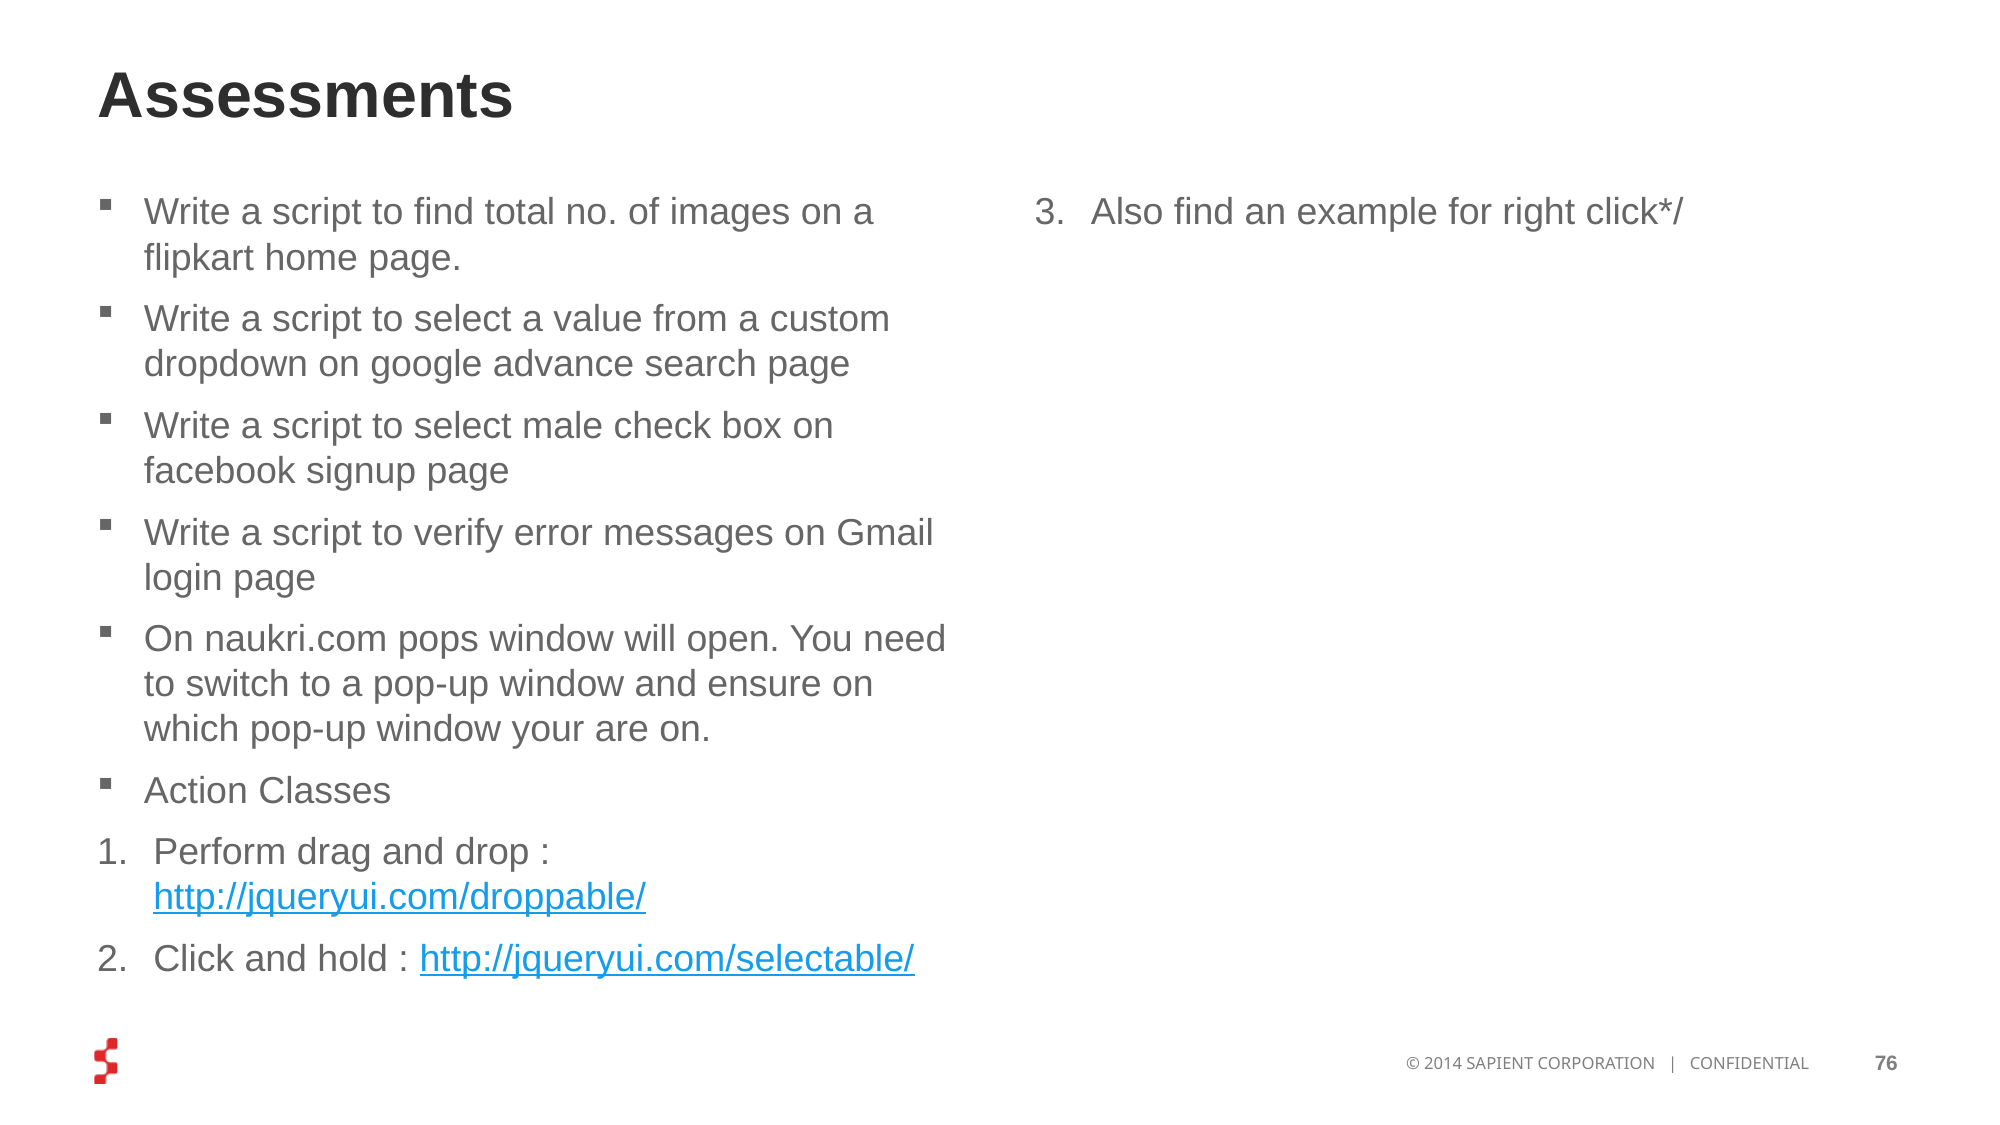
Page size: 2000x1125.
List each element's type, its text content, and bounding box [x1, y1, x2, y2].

title Assessments [97, 44, 1897, 138]
list Write a script to find total no. of images on a flipkart home page. Write a script to select a value from a custom dropdown on google advance search page Write a script to select male check box on facebook signup page Write a script to verify error messages on Gmail login page On naukri.com pops window will open. You need to switch to a pop-up window and ensure on which pop-up window your are on. Action Classes Perform drag and drop : http://jqueryui.com/droppable/ Click and hold : http://jqueryui.com/selectable/ Also find an example for right click*/ [97, 187, 1897, 1009]
